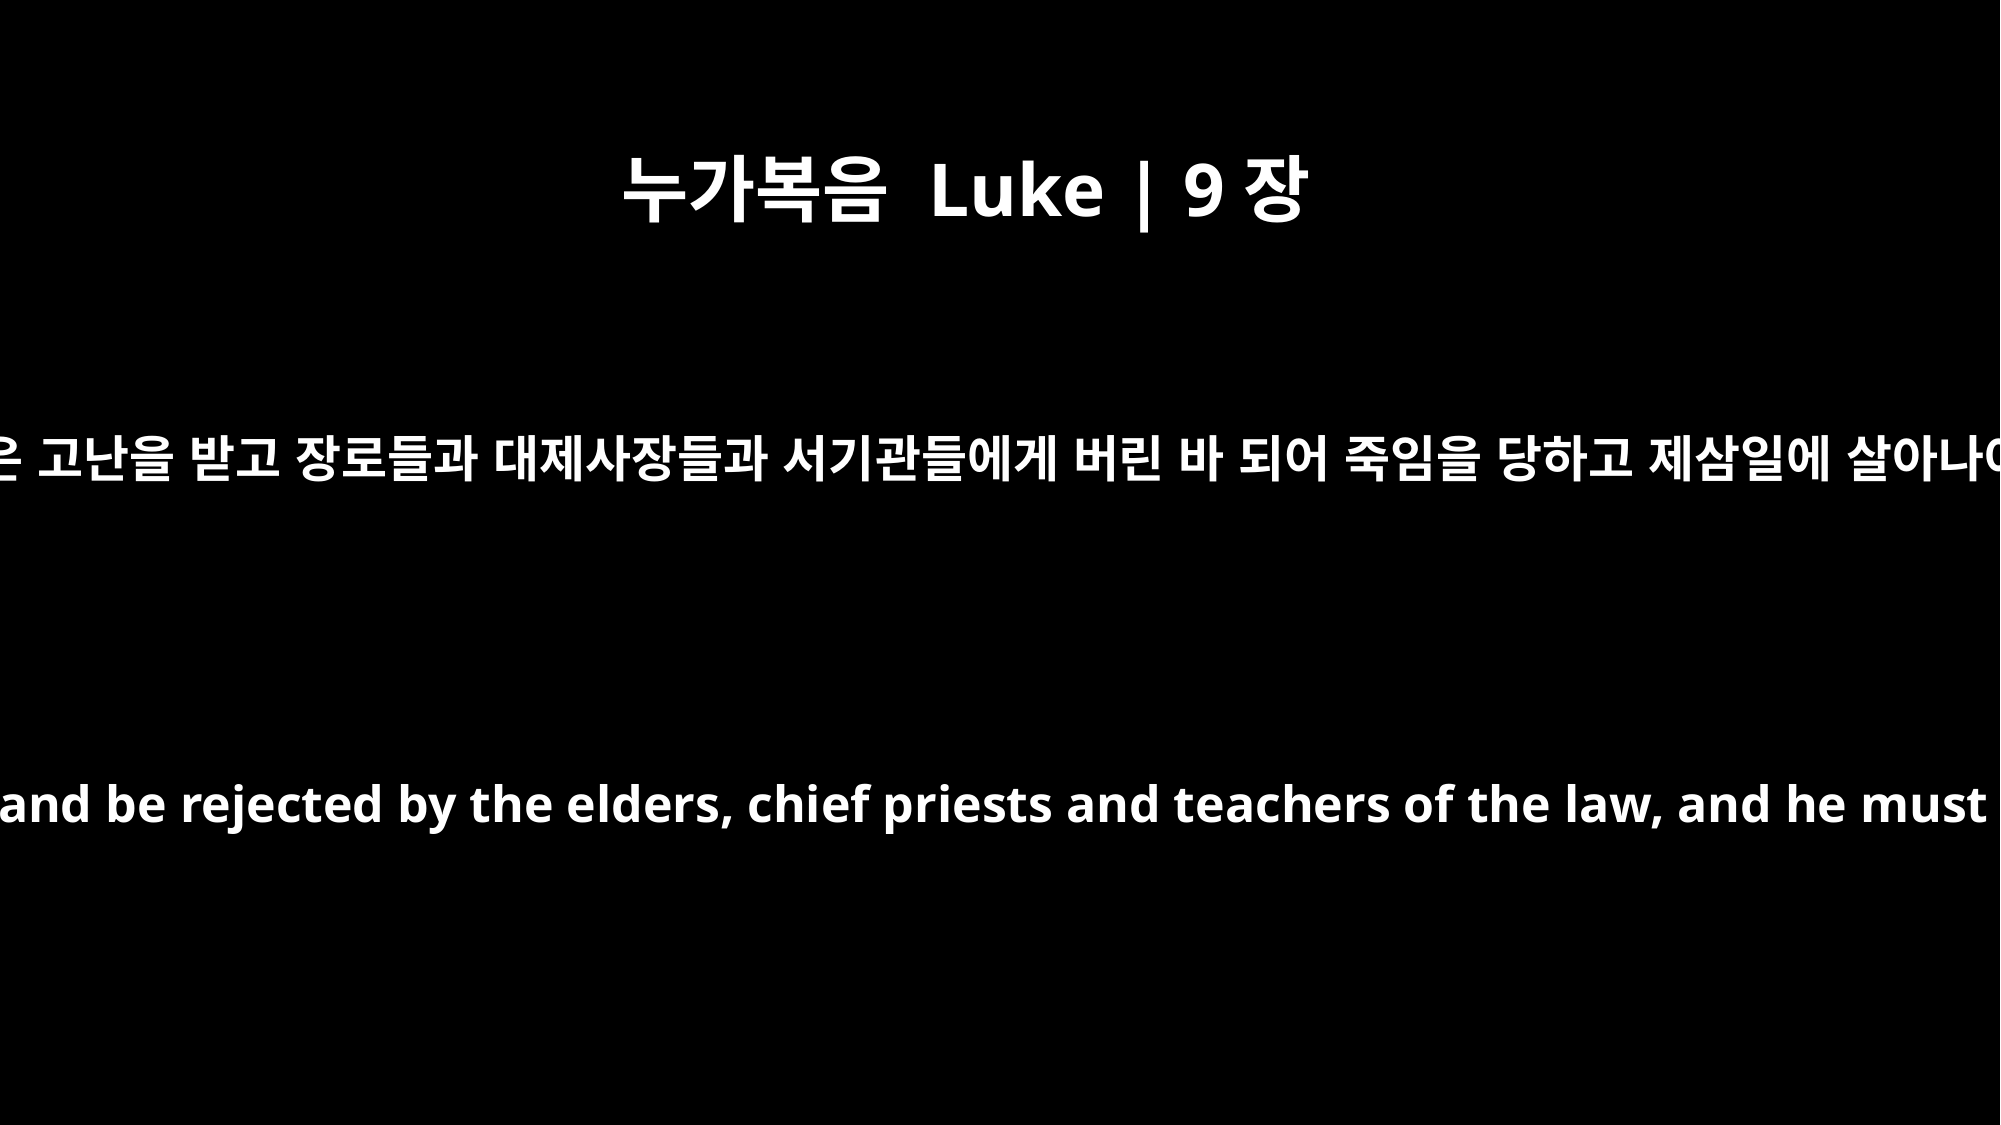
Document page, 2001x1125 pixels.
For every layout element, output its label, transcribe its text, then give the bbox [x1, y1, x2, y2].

text_box 누가복음 Luke | 9장 [606, 136, 1326, 239]
text_box And he said, "The Son of Man must suffer many things and be rejected by the elders, chief priests and teachers of the law, and he must be killed and on the third day be raised to life." [0, 764, 2000, 840]
text_box 22 이르시되 인자가 많은 고난을 받고 장로들과 대제사장들과 서기관들에게 버린 바 되어 죽임을 당하고 제삼일에 살아나야 하리라 하시고 [0, 359, 2000, 495]
